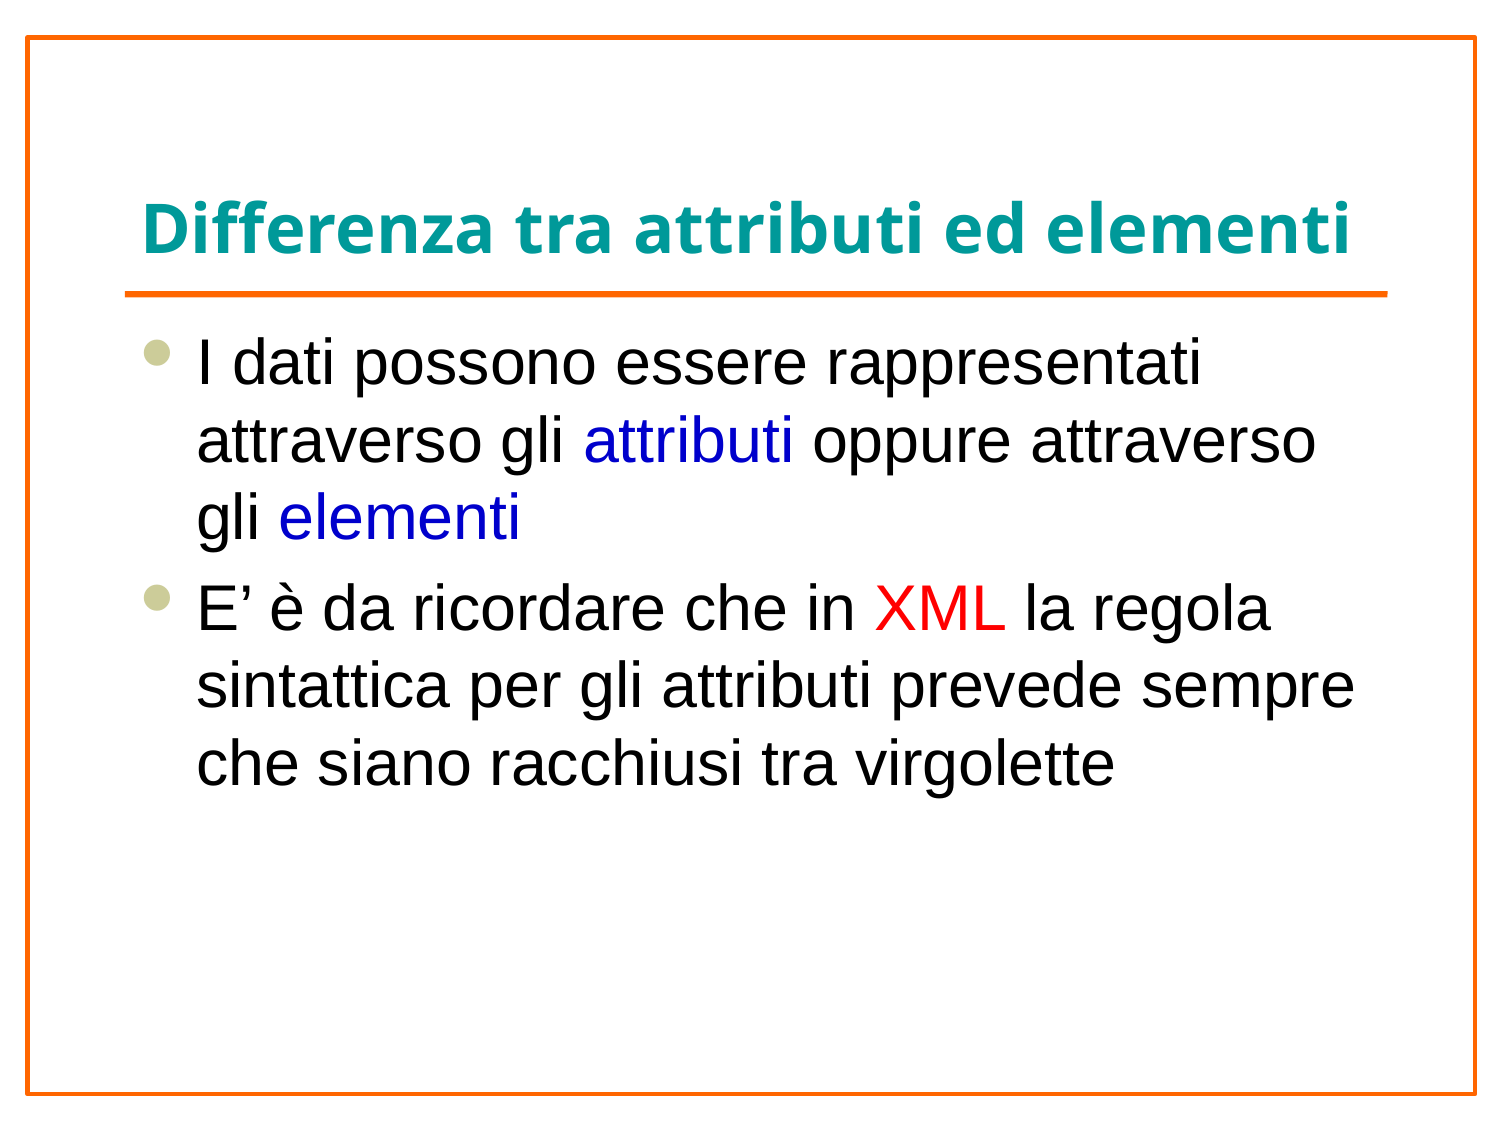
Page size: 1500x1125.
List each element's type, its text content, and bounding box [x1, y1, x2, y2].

title Differenza tra attributi ed elementi [125, 87, 1388, 275]
list I dati possono essere rappresentati attraverso gli attributi oppure attraverso gli elementi E’ è da ricordare che in XML la regola sintattica per gli attributi prevede sempre che siano racchiusi tra virgolette [125, 312, 1388, 1071]
